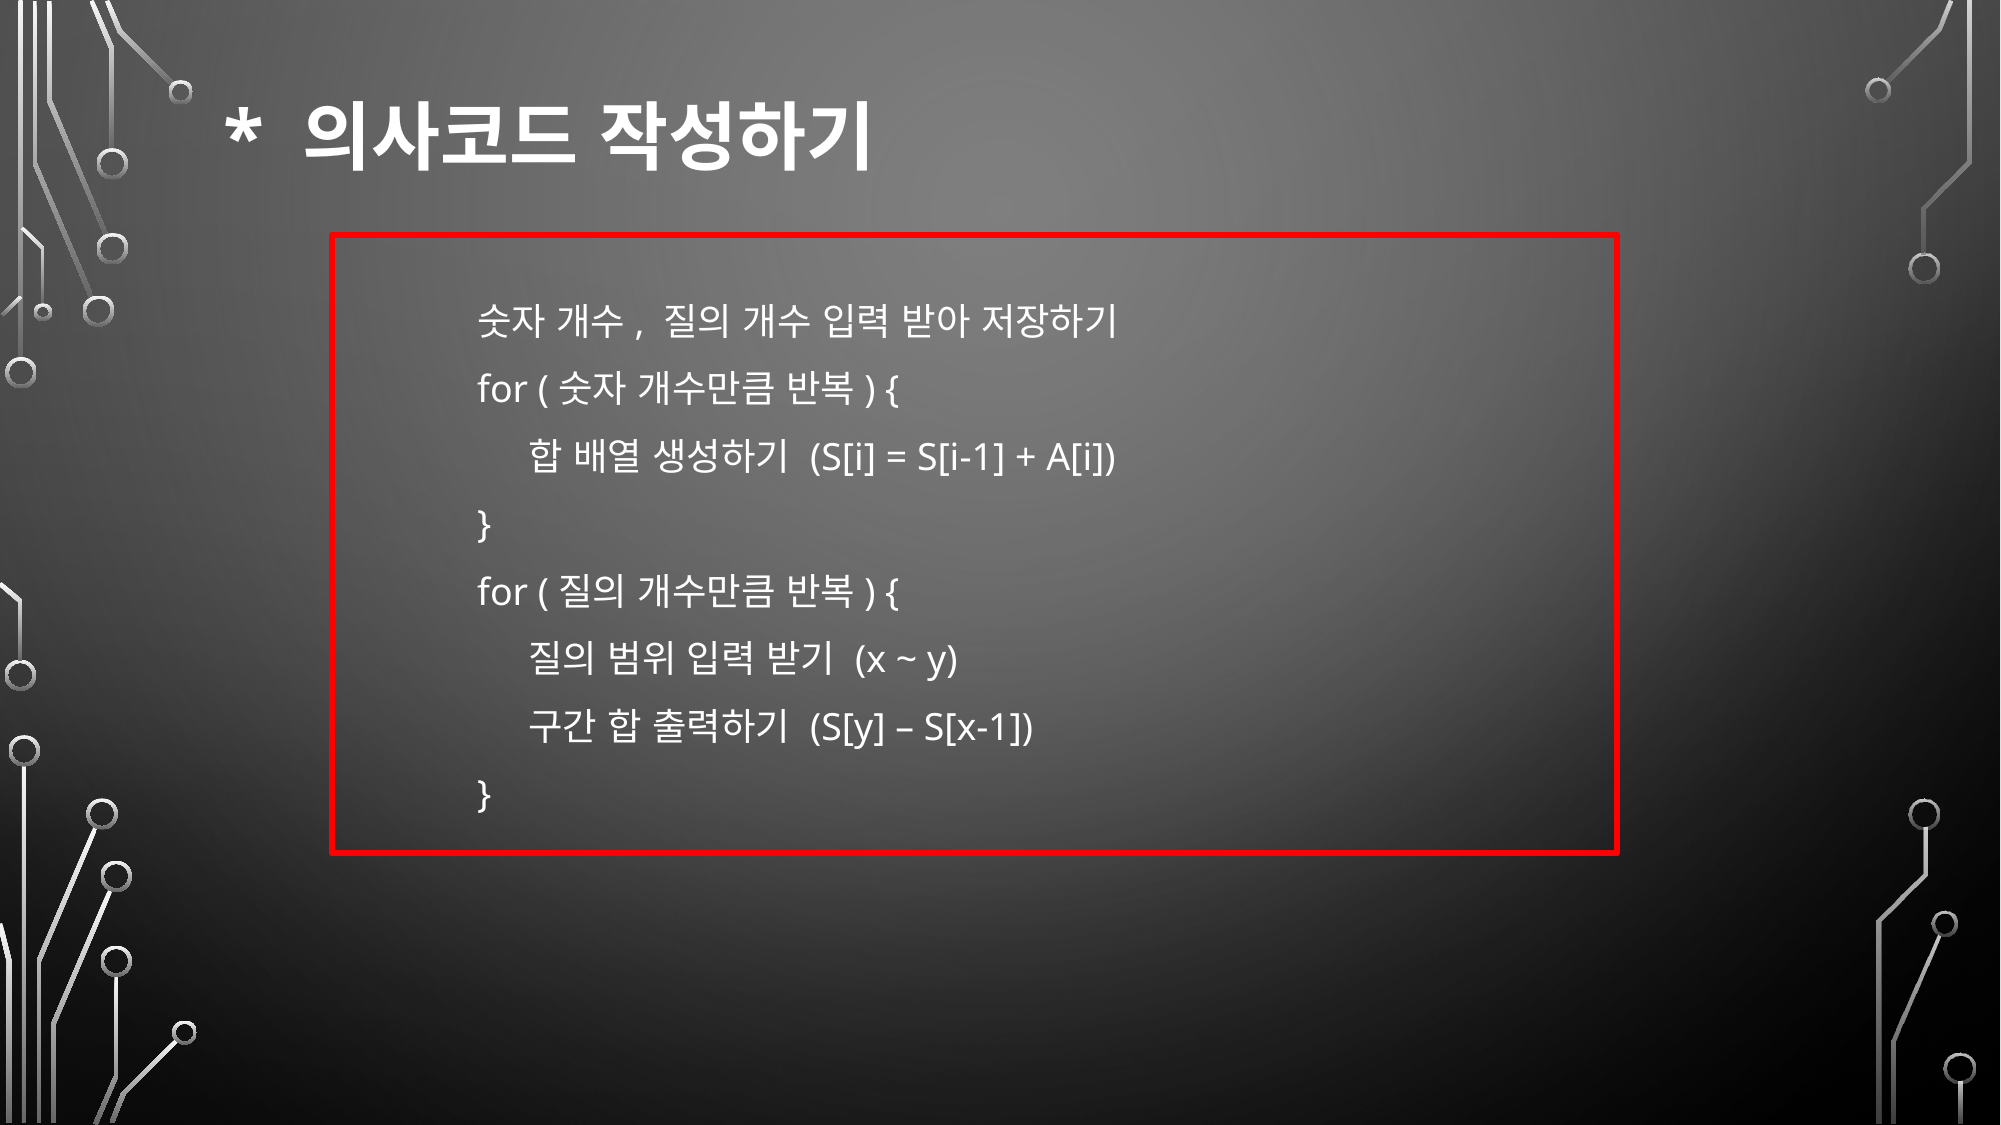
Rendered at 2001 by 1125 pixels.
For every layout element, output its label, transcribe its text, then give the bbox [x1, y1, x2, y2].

text_box 숫자 개수, 질의 개수 입력 받아 저장하기 for (숫자 개수만큼 반복) { 합 배열 생성하기 (S[i] = S[i-1] + A[i]) } for (질의 개수만큼 반복) { 질의 범위 입력 받기 (x ~ y) 구간 합 출력하기 (S[y] – S[x-1]) } [462, 267, 1456, 823]
text_box [330, 234, 1618, 854]
text_box * 의사코드 작성하기 [209, 45, 1835, 236]
